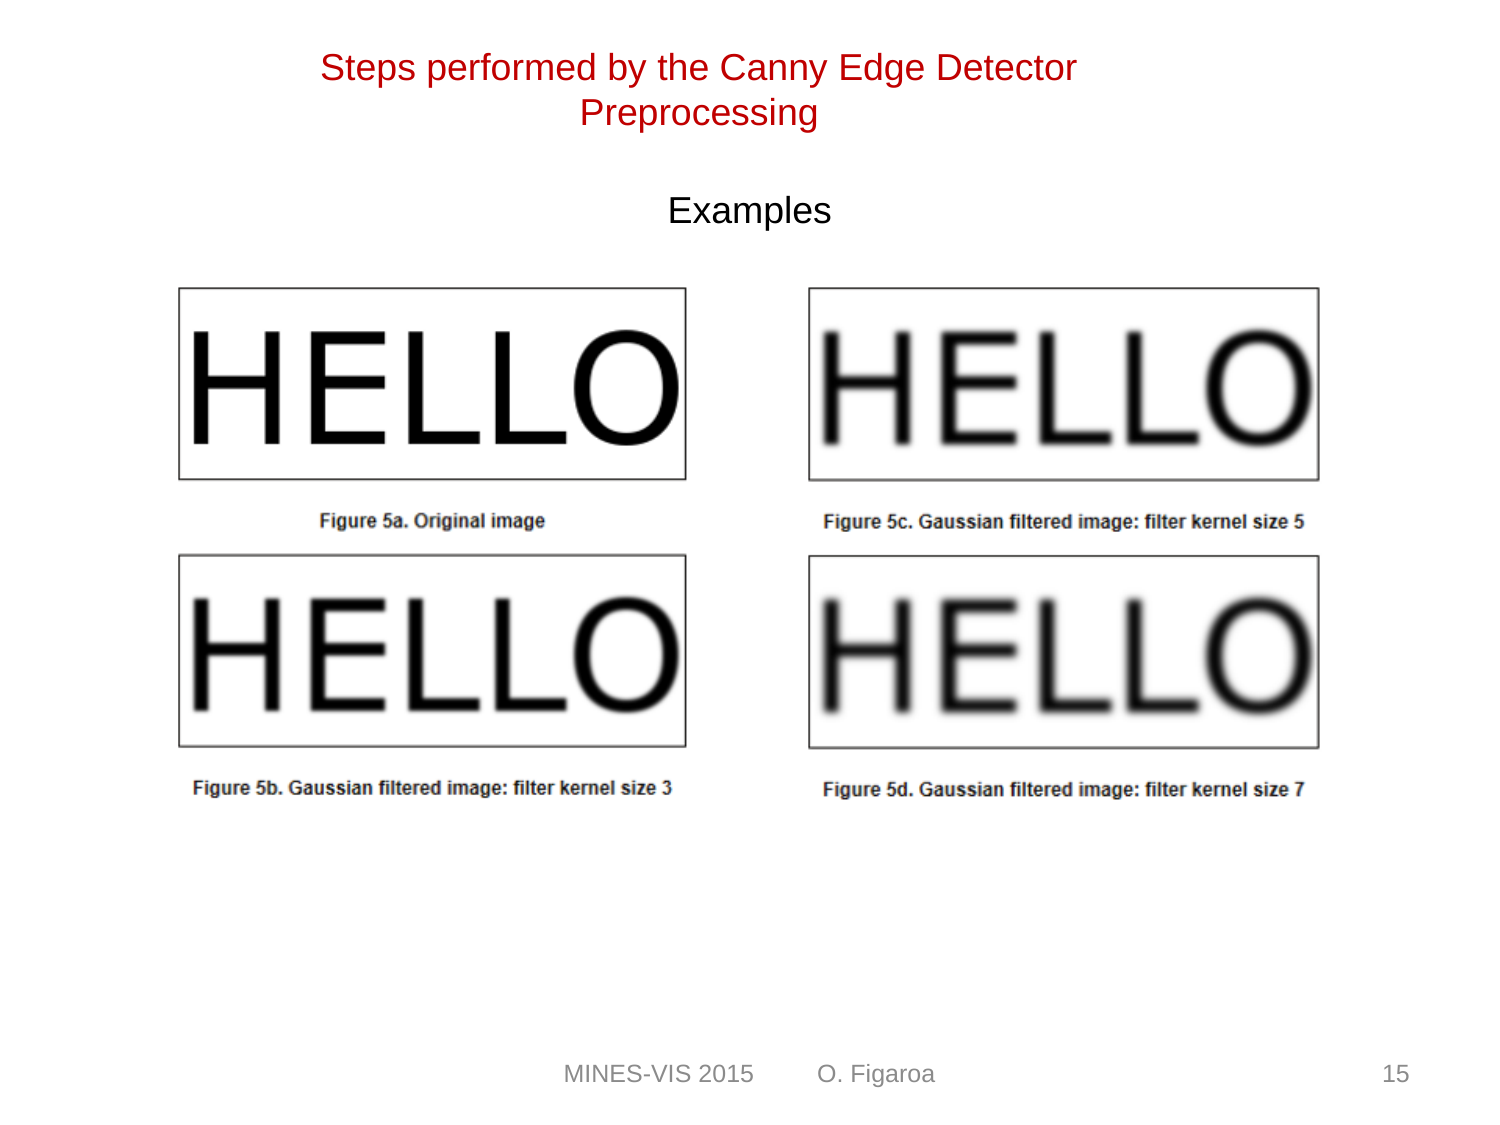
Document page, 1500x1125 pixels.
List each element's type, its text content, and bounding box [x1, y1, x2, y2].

text_box Steps performed by the Canny Edge Detector Preprocessing [305, 35, 1093, 141]
text_box Examples [652, 178, 847, 239]
picture [177, 283, 1323, 842]
slide_number 15 [1074, 1042, 1425, 1103]
footer MINES-VIS 2015 O. Figaroa [512, 1042, 988, 1103]
